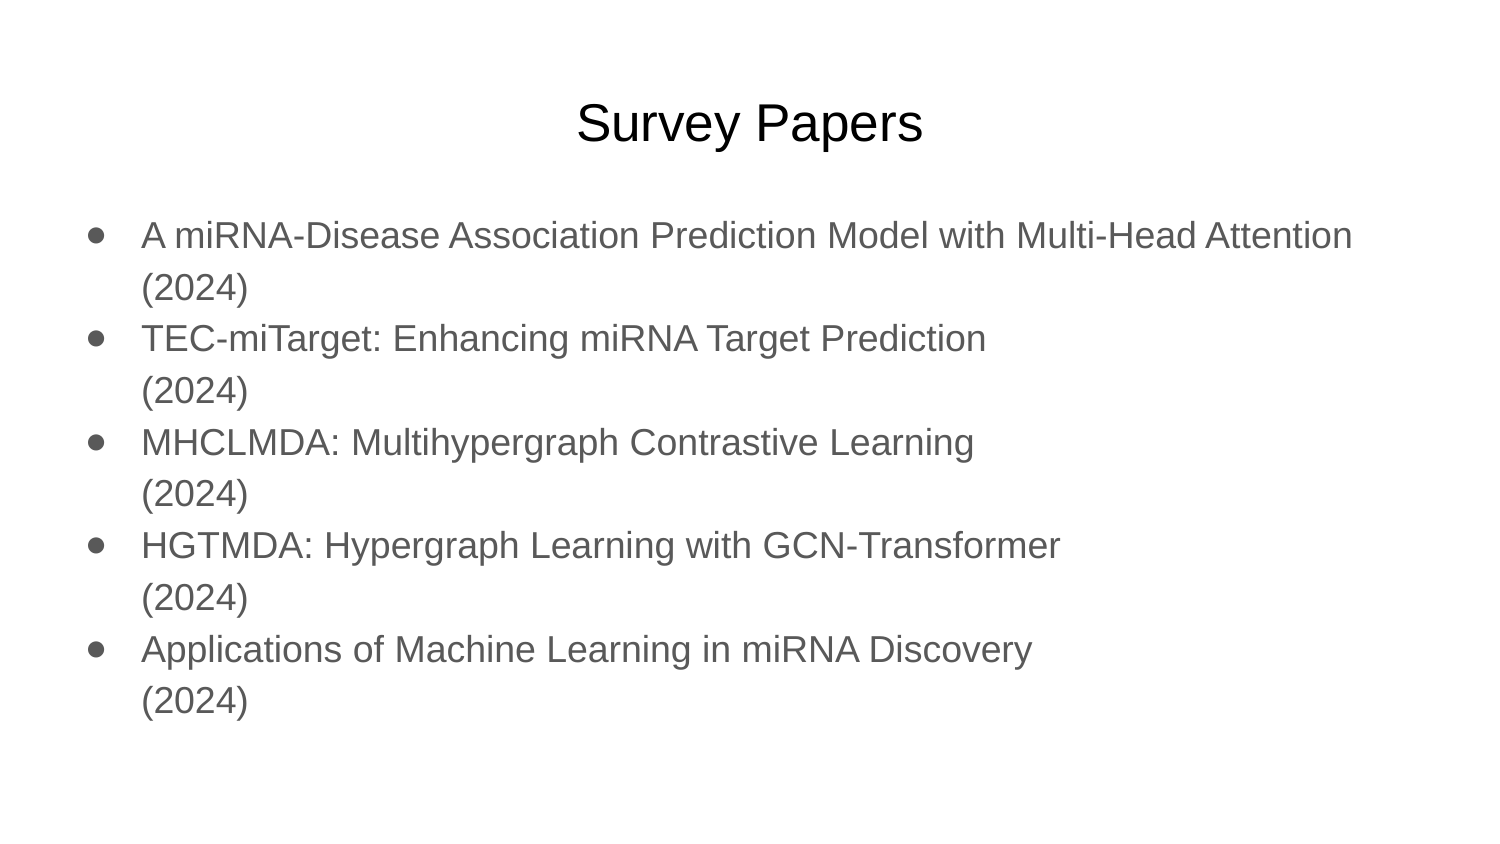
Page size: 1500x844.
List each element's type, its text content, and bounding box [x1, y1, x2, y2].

title Survey Papers [51, 72, 1449, 167]
list A miRNA-Disease Association Prediction Model with Multi-Head Attention (2024) TEC-miTarget: Enhancing miRNA Target Prediction (2024) MHCLMDA: Multihypergraph Contrastive Learning (2024) HGTMDA: Hypergraph Learning with GCN-Transformer (2024) Applications of Machine Learning in miRNA Discovery (2024) [51, 189, 1449, 750]
